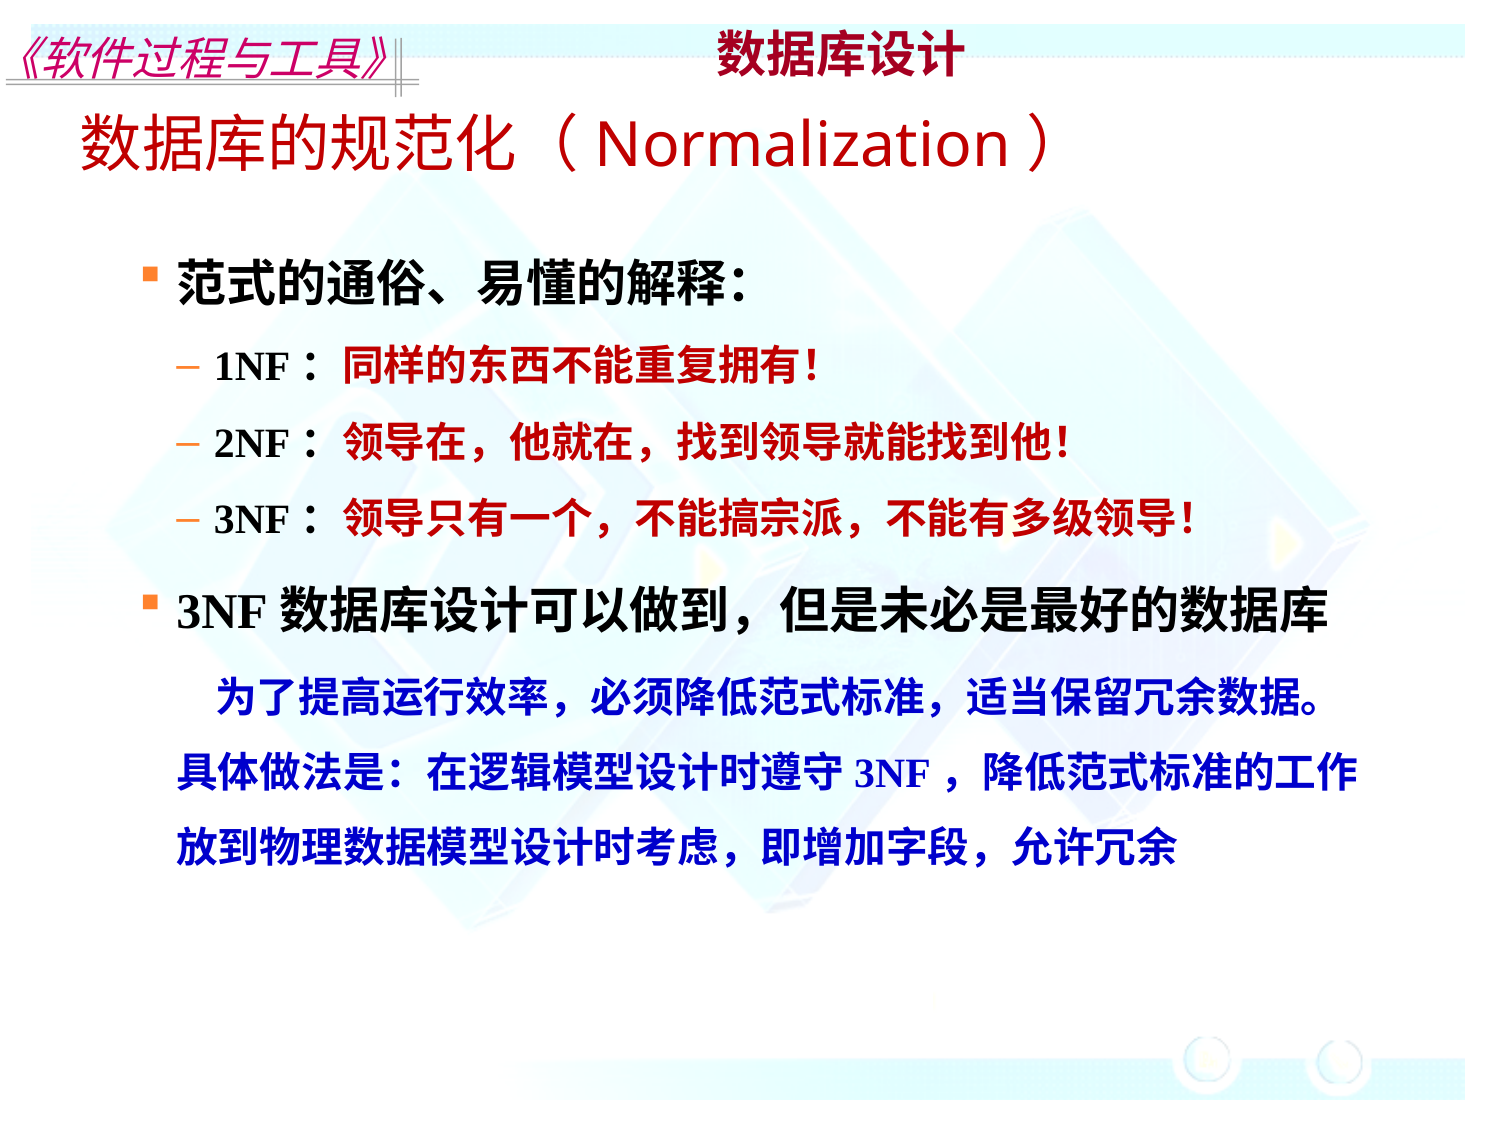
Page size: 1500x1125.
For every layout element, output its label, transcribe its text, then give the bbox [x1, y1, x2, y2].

text_box 数据库设计 [389, 15, 1294, 90]
list 范式的通俗、易懂的解释： 1NF：同样的东西不能重复拥有！ 2NF：领导在，他就在，找到领导就能找到他！ 3NF：领导只有一个，不能搞宗派，不能有多级领导！ 3NF数据库设计可以做到，但是未必是最好的数据库 为了提高运行效率，必须降低范式标准，适当保留冗余数据。具体做法是：在逻辑模型设计时遵守3NF，降低范式标准的工作放到物理数据模型设计时考虑，即增加字段，允许冗余 [123, 231, 1385, 962]
title 数据库的规范化（Normalization） [64, 96, 1303, 185]
